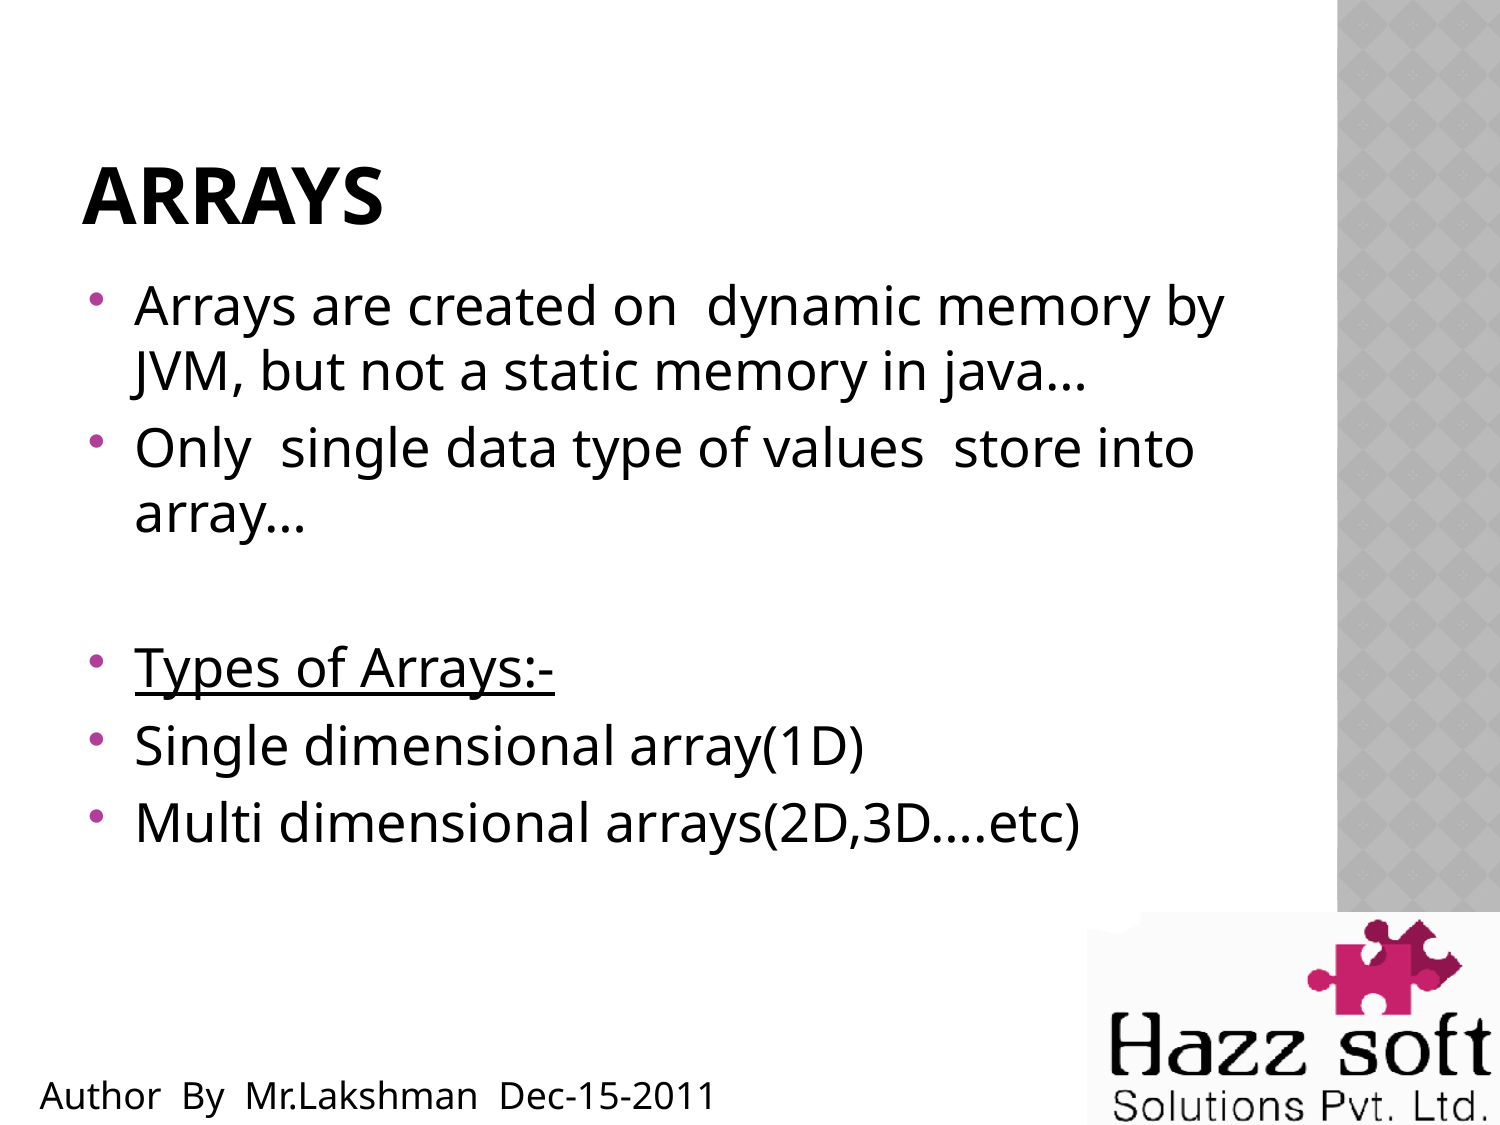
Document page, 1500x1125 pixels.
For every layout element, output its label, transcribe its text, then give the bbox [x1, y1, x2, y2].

text_box Author By Mr.Lakshman Dec-15-2011 [24, 1064, 763, 1125]
title arrays [75, 52, 1263, 240]
picture [1087, 912, 1500, 1125]
list Arrays are created on dynamic memory by JVM, but not a static memory in java… Only single data type of values store into array… Types of Arrays:- Single dimensional array(1D) Multi dimensional arrays(2D,3D….etc) [75, 264, 1263, 1059]
